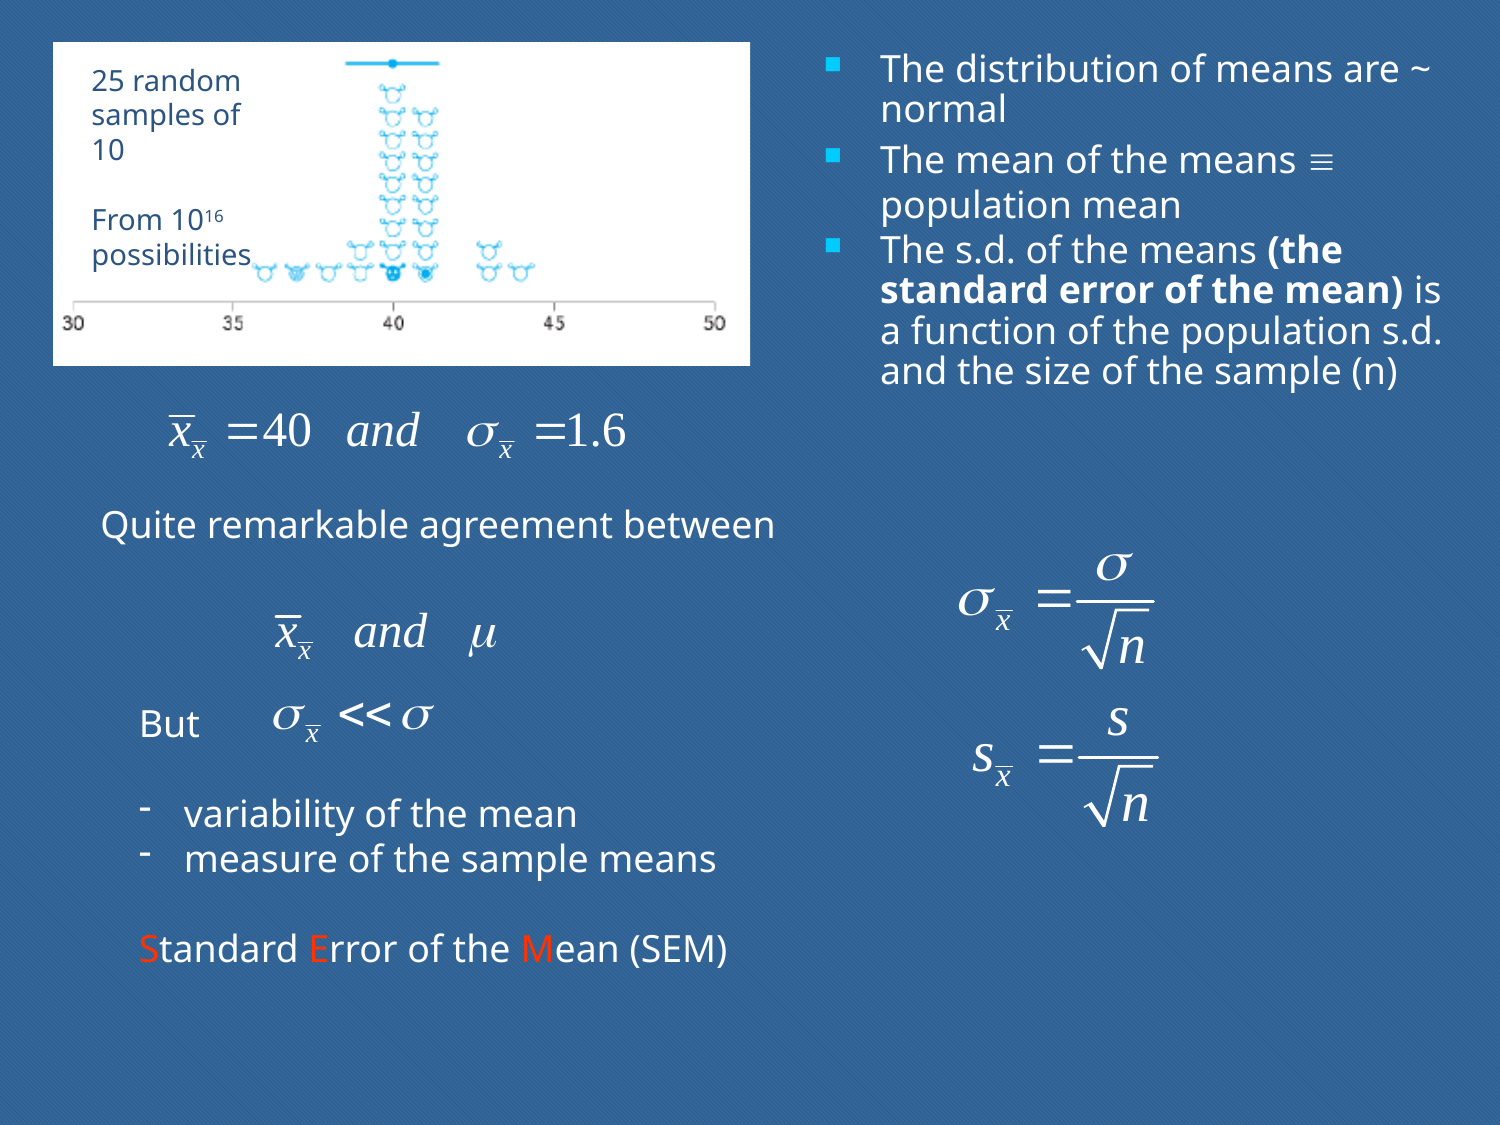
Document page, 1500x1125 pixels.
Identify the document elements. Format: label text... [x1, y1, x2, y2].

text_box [962, 680, 1170, 840]
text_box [265, 680, 444, 755]
text_box Quite remarkable agreement between [85, 493, 792, 599]
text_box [265, 597, 509, 672]
text_box The distribution of means are ~ normal The mean of the means  population mean The s.d. of the means (the standard error of the mean) is a function of the population s.d. and the size of the sample (n) [809, 42, 1471, 468]
text_box But variability of the mean measure of the sample means Standard Error of the Mean (SEM) [123, 692, 774, 1022]
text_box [159, 396, 633, 471]
picture [52, 42, 751, 366]
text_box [950, 526, 1166, 682]
